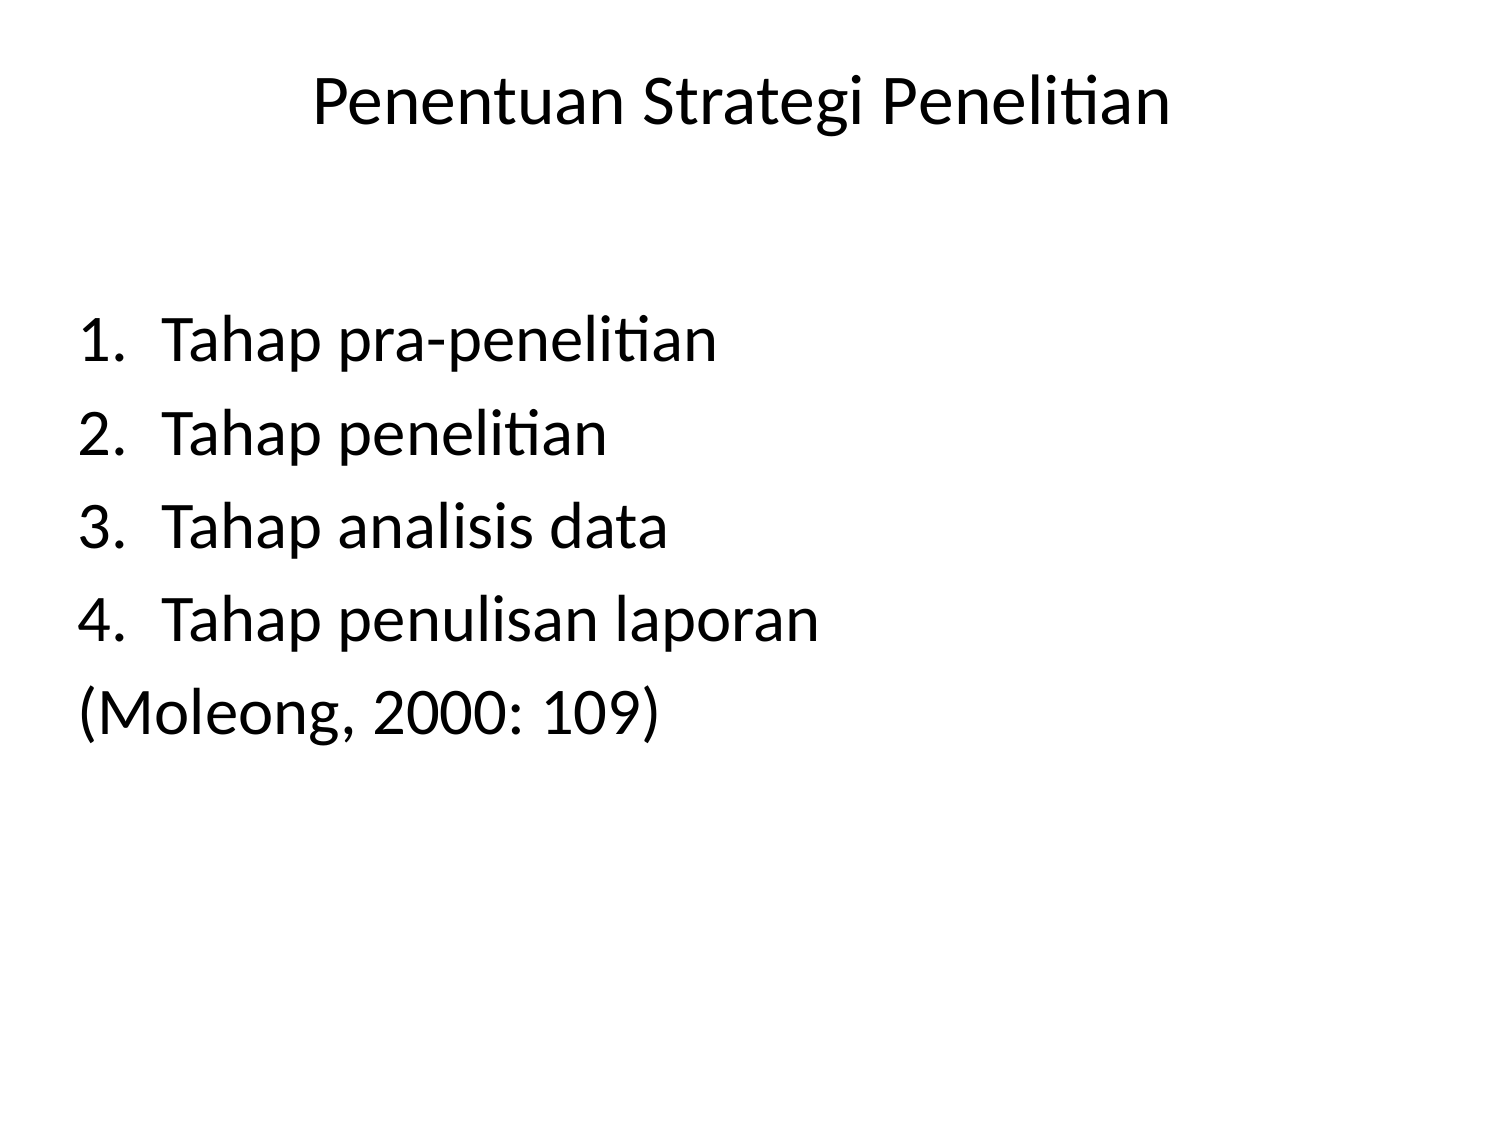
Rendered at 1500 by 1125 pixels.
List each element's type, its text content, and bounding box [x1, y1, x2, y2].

title Penentuan Strategi Penelitian [75, 45, 1425, 233]
list Tahap pra-penelitian Tahap penelitian Tahap analisis data Tahap penulisan laporan (Moleong, 2000: 109) [62, 287, 1413, 1030]
